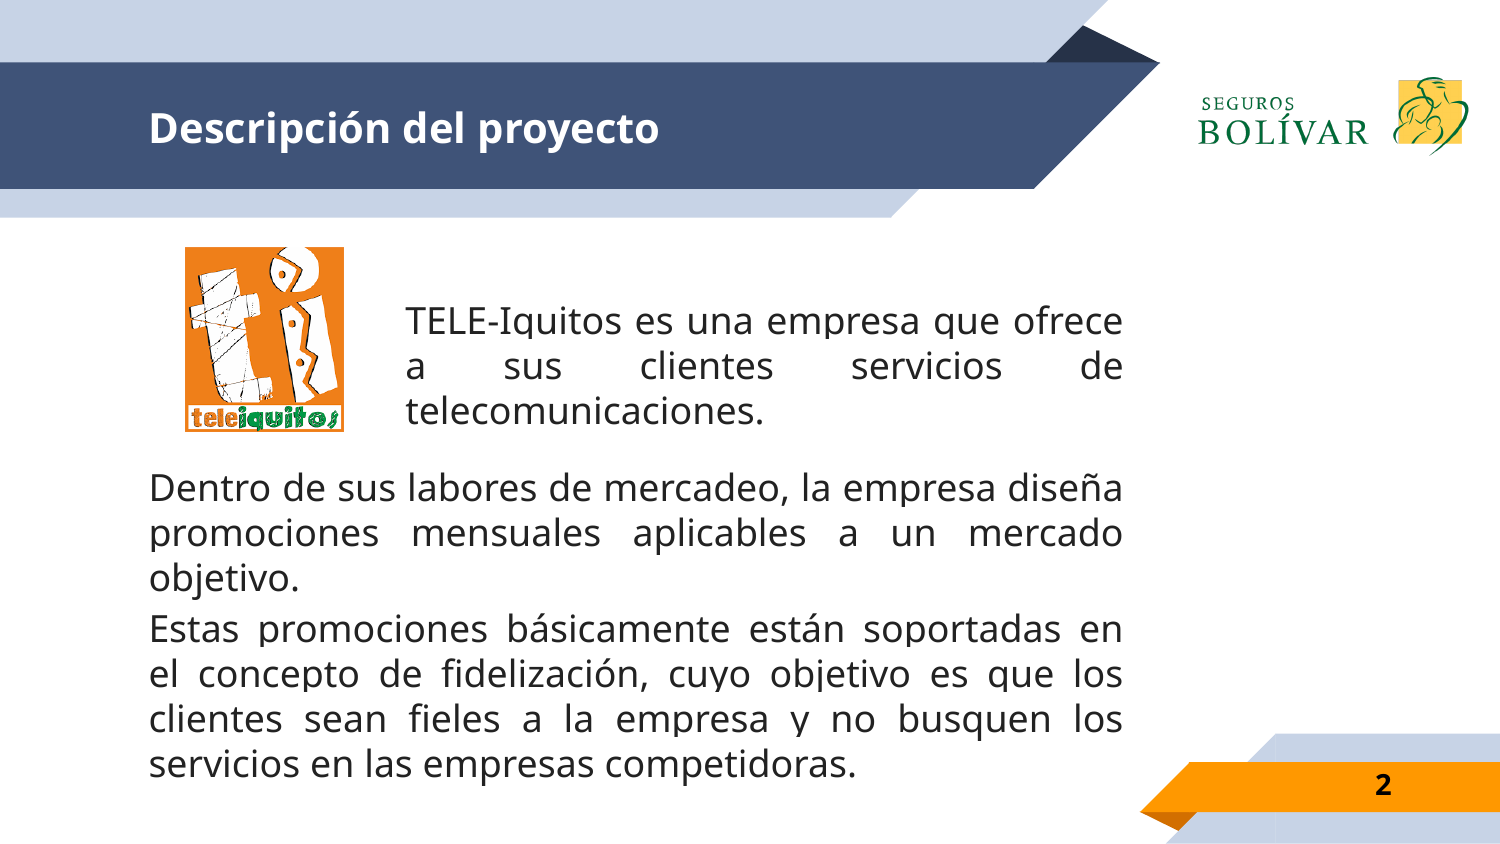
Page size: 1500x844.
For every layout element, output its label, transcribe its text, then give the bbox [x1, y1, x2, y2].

title Descripción del proyecto [133, 64, 1035, 190]
text_box TELE-Iquitos es una empresa que ofrece a sus clientes servicios de telecomunicaciones. [390, 281, 1140, 447]
list Estas promociones básicamente están soportadas en el concepto de fidelización, cuyo objetivo es que los clientes sean fieles a la empresa y no busquen los servicios en las empresas competidoras. [133, 615, 1140, 802]
picture [1192, 42, 1475, 191]
picture [185, 247, 345, 433]
text_box 2 [1338, 750, 1429, 816]
text_box Dentro de sus labores de mercadeo, la empresa diseña promociones mensuales aplicables a un mercado objetivo. [133, 449, 1140, 615]
